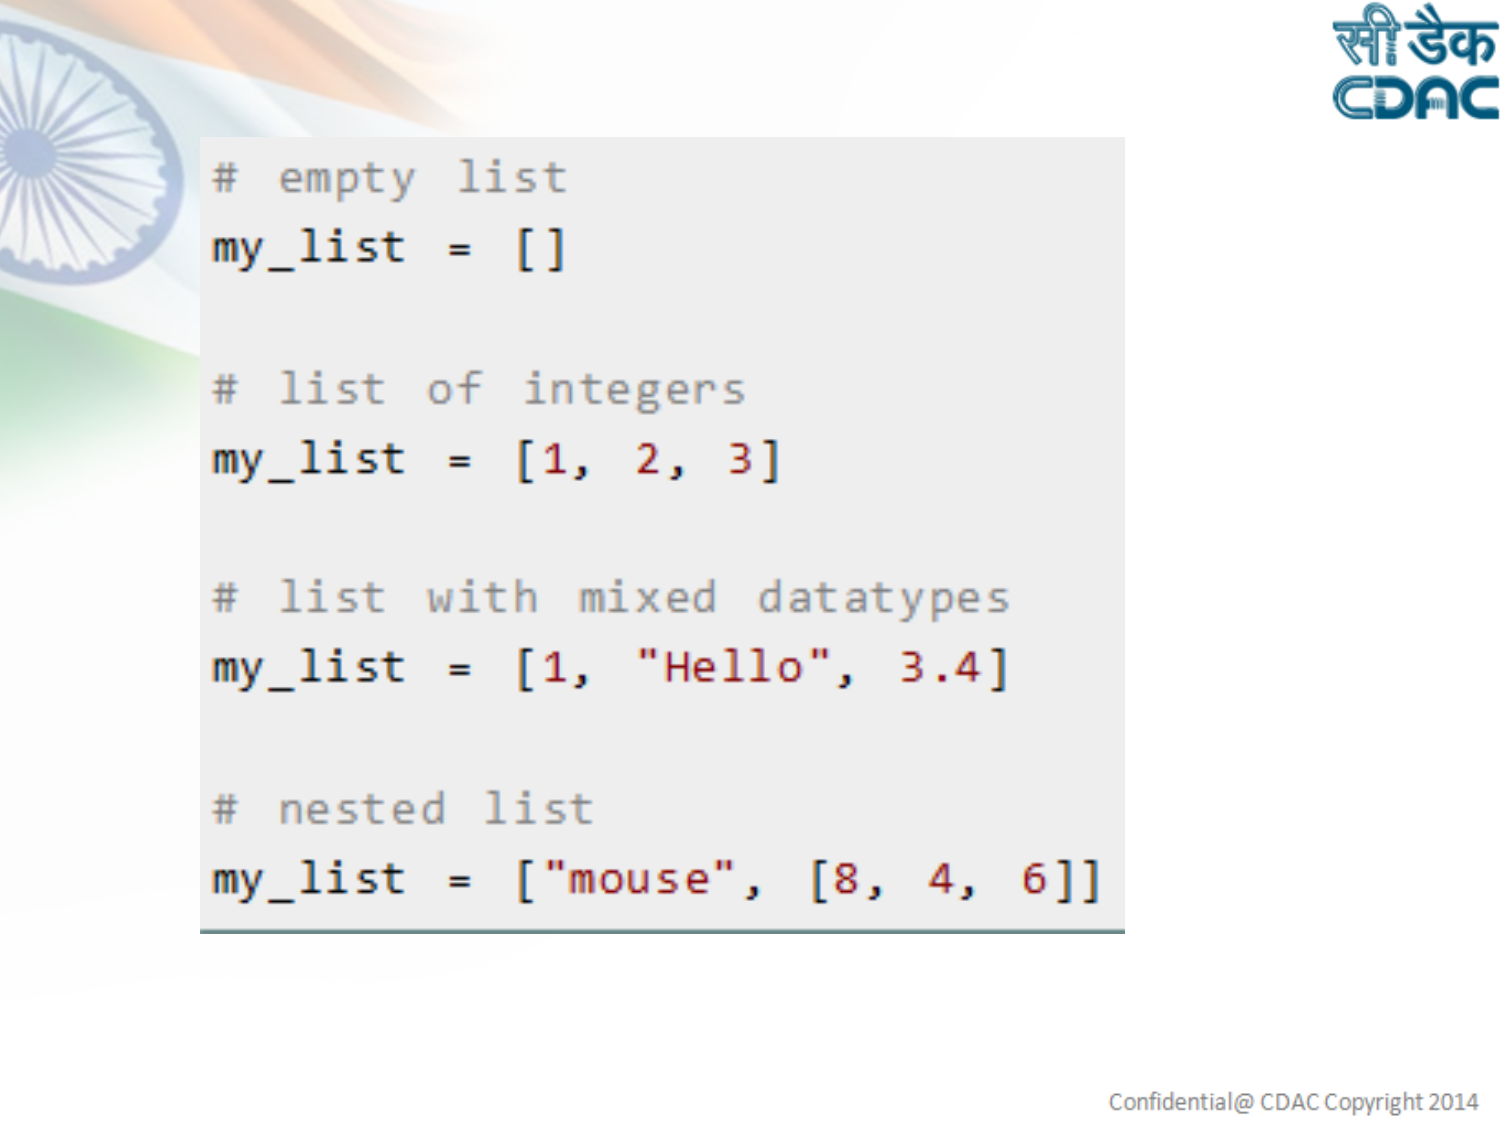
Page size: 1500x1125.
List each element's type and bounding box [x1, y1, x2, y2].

picture [0, 0, 1500, 1125]
list [199, 137, 1126, 934]
